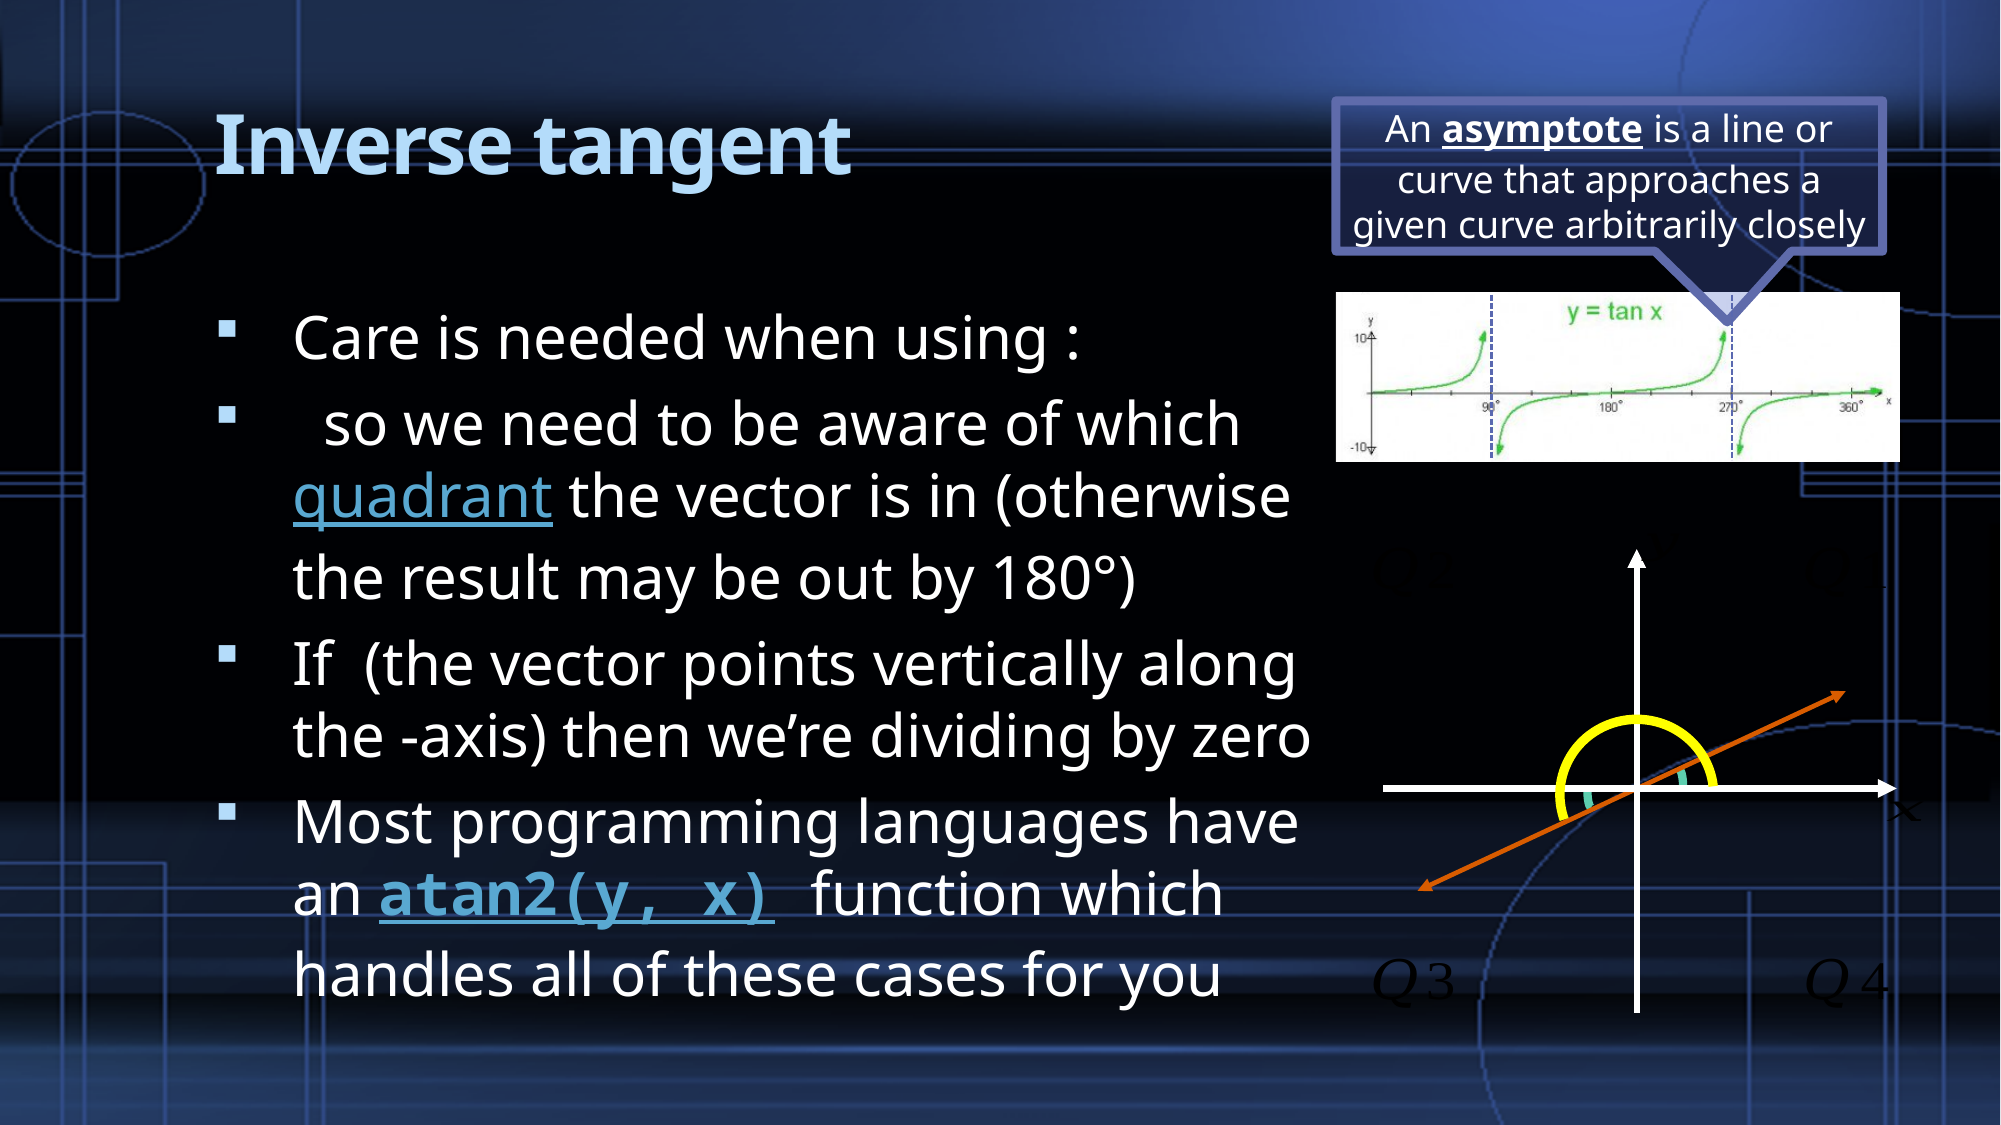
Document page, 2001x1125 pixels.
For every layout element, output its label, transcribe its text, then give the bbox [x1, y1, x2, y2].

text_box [1369, 519, 1928, 1013]
picture [0, 0, 2001, 1125]
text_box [1335, 100, 1884, 461]
title Inverse tangent [200, 83, 1900, 234]
